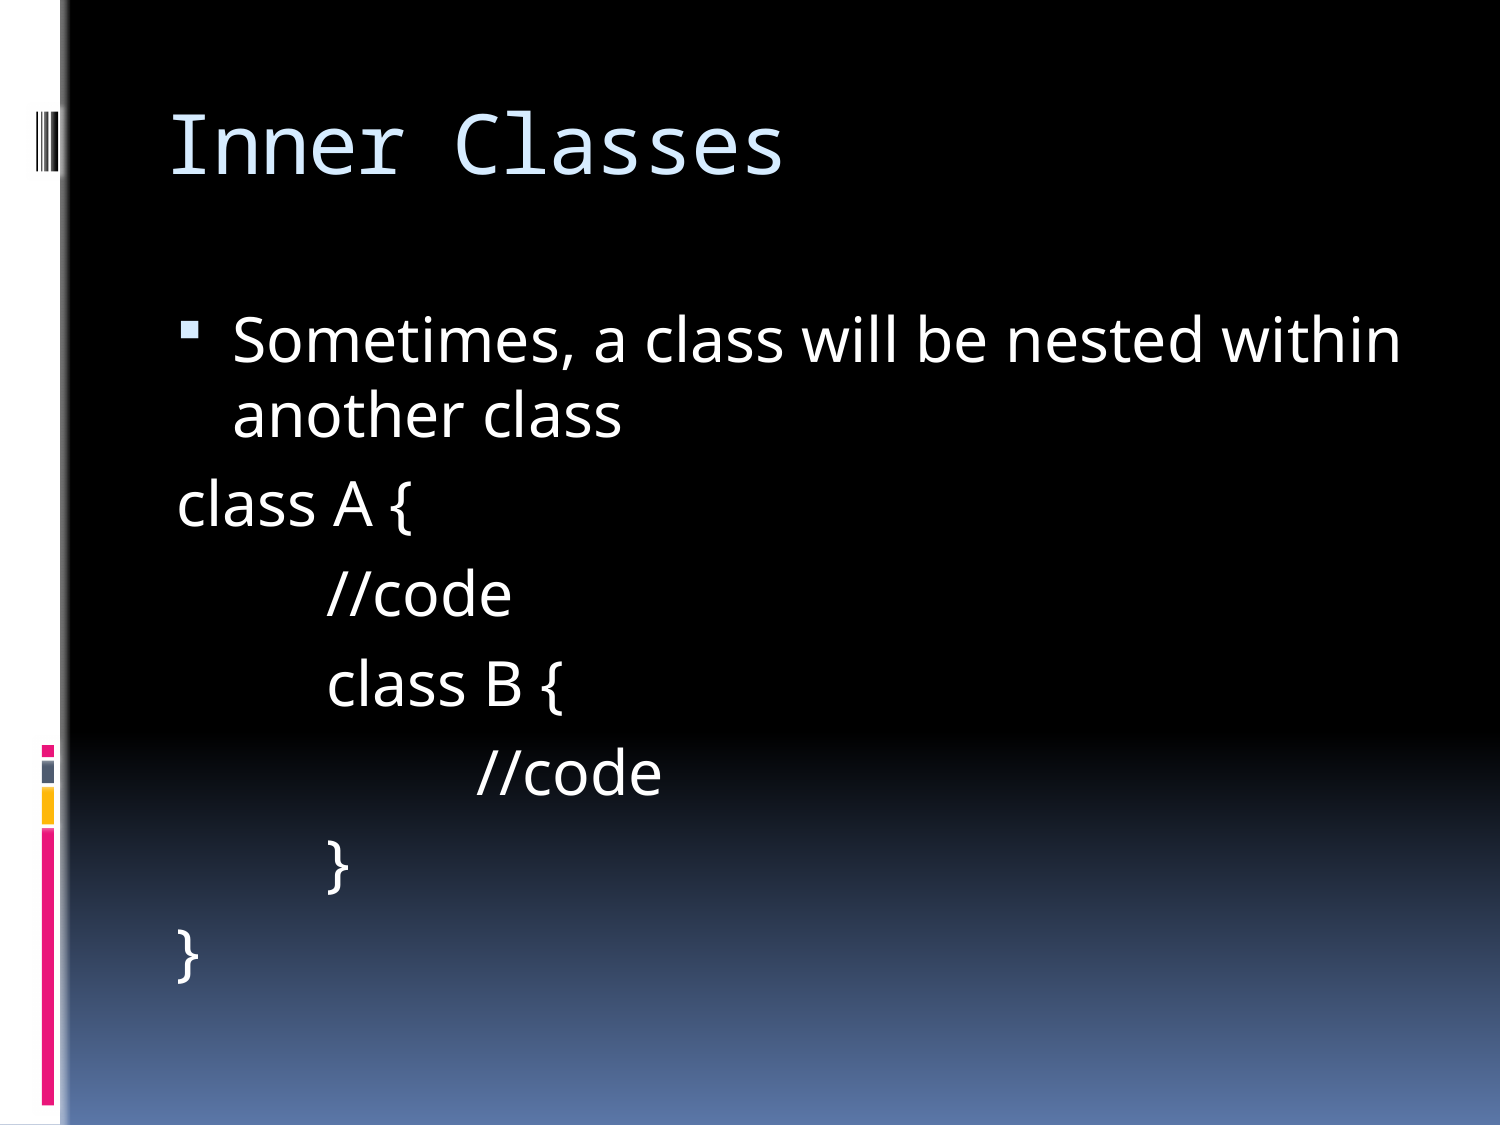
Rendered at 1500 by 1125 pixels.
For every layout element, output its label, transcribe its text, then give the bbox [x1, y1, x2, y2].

list Sometimes, a class will be nested within another class class A { //code class B { //code } } [150, 292, 1425, 1043]
title Inner Classes [150, 83, 1425, 234]
